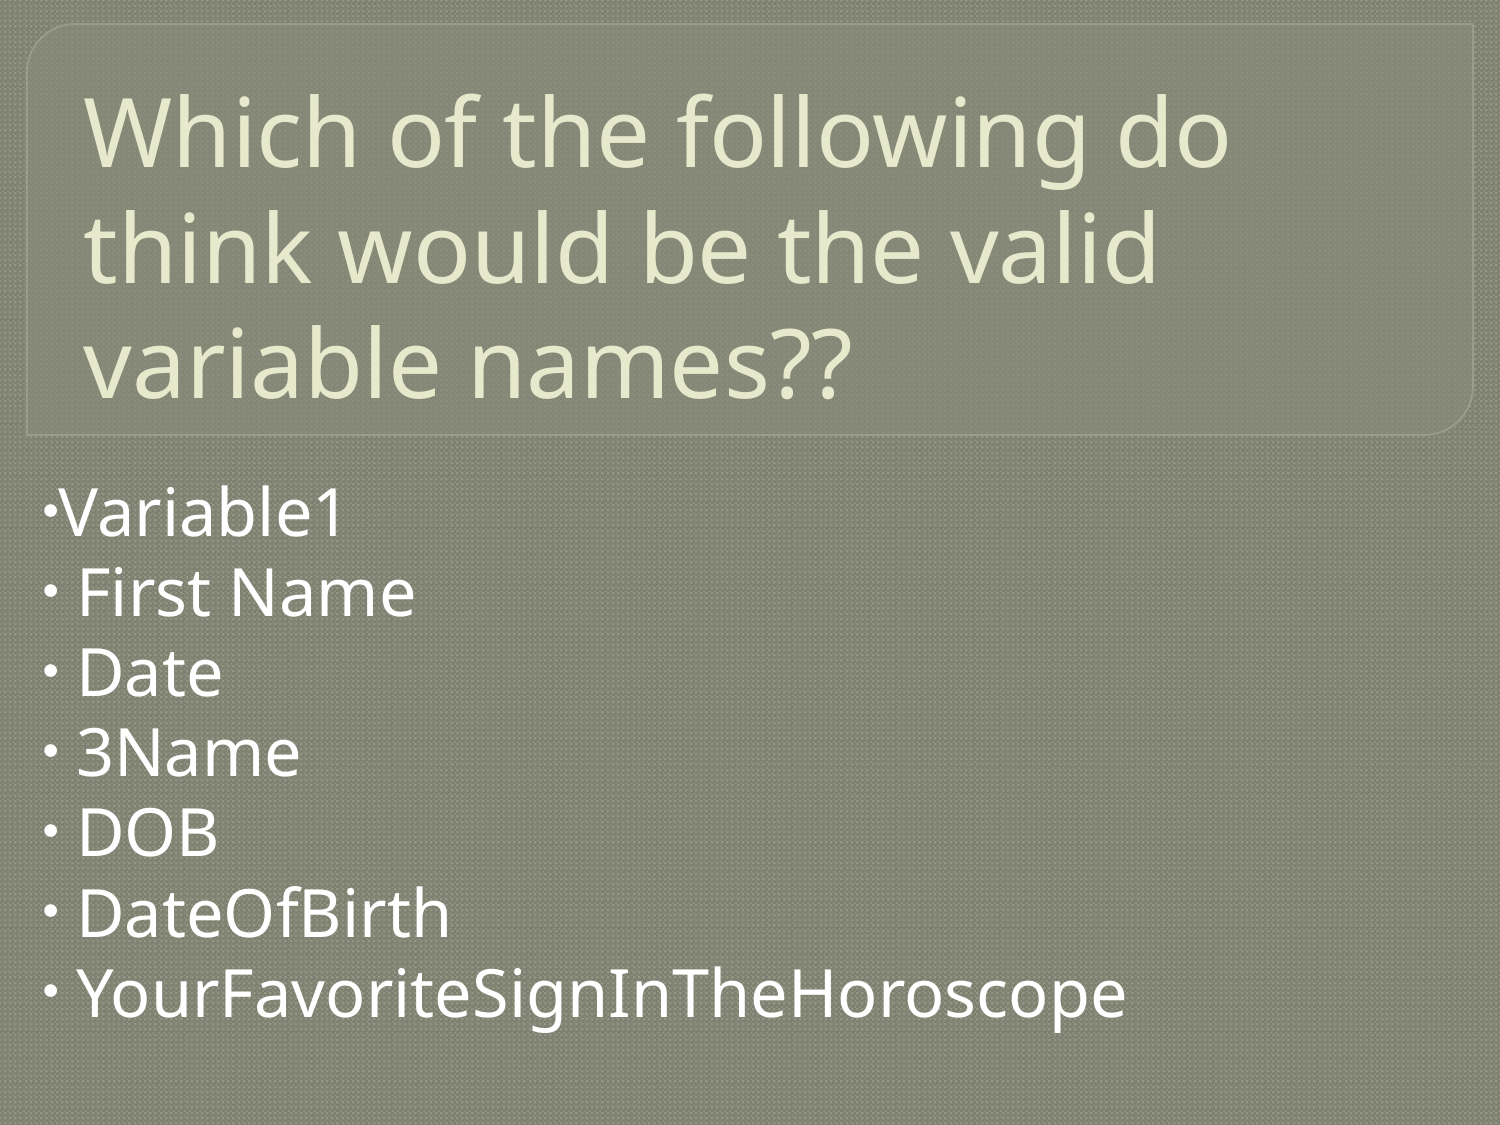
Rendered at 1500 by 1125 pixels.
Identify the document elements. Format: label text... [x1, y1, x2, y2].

subtitle Variable1 First Name Date 3Name DOB DateOfBirth YourFavoriteSignInTheHoroscope [35, 462, 1427, 1063]
title Which of the following do think would be the valid variable names?? [76, 62, 1427, 425]
